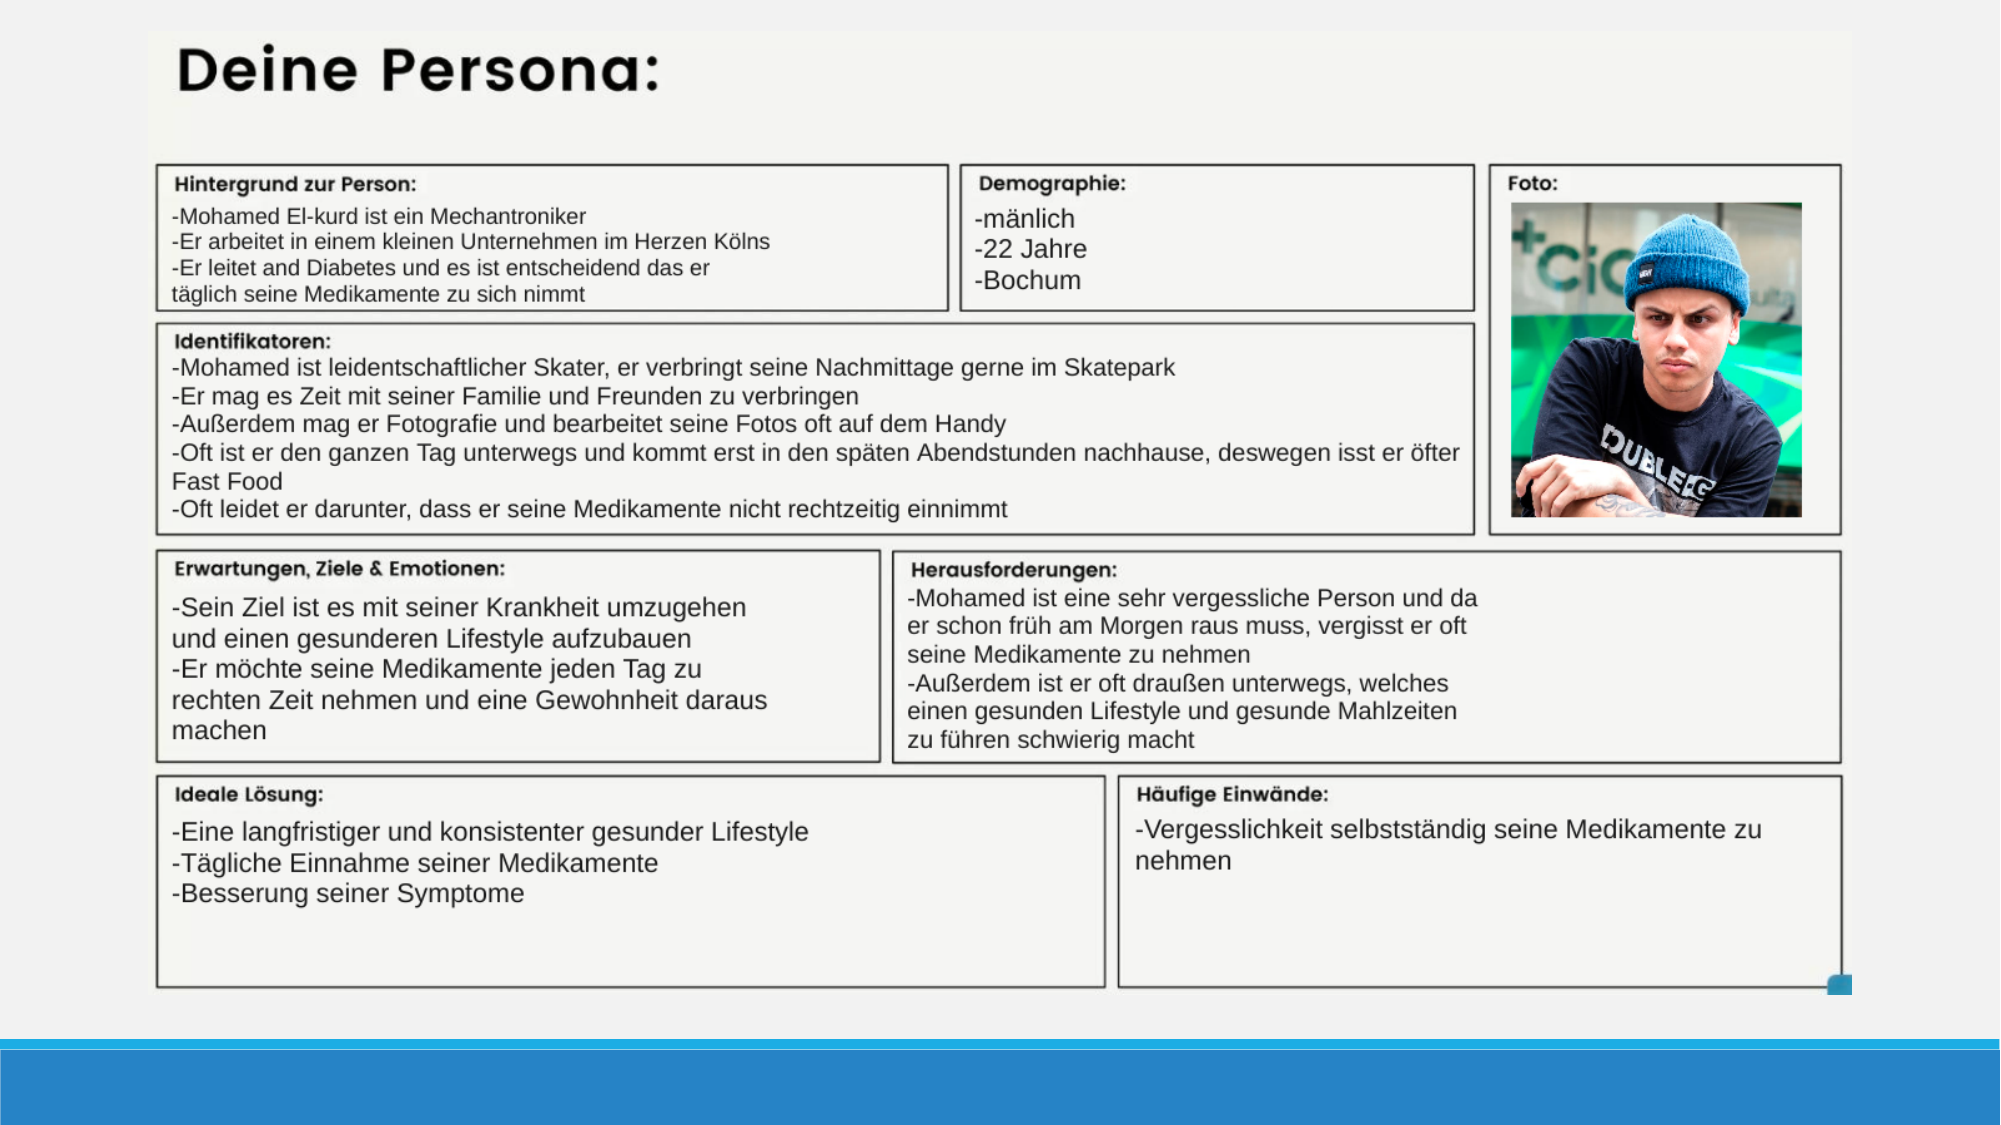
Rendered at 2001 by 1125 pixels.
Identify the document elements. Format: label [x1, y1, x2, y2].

picture [147, 30, 1853, 995]
